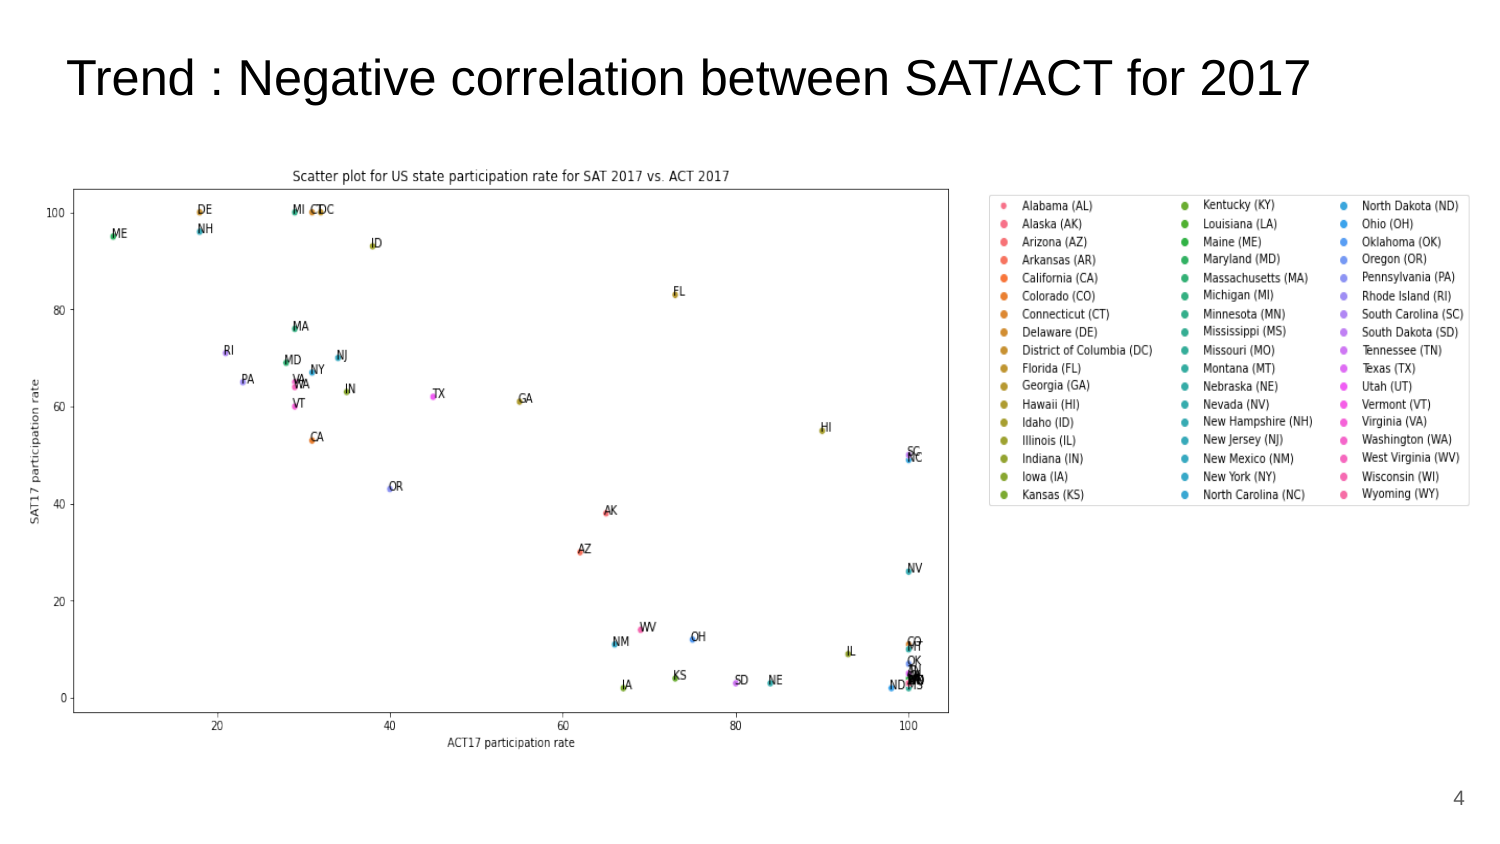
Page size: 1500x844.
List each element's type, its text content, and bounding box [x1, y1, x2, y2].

picture [24, 160, 1476, 758]
slide_number ‹#› [1389, 764, 1480, 830]
title Trend : Negative correlation between SAT/ACT for 2017 [51, 29, 1449, 124]
